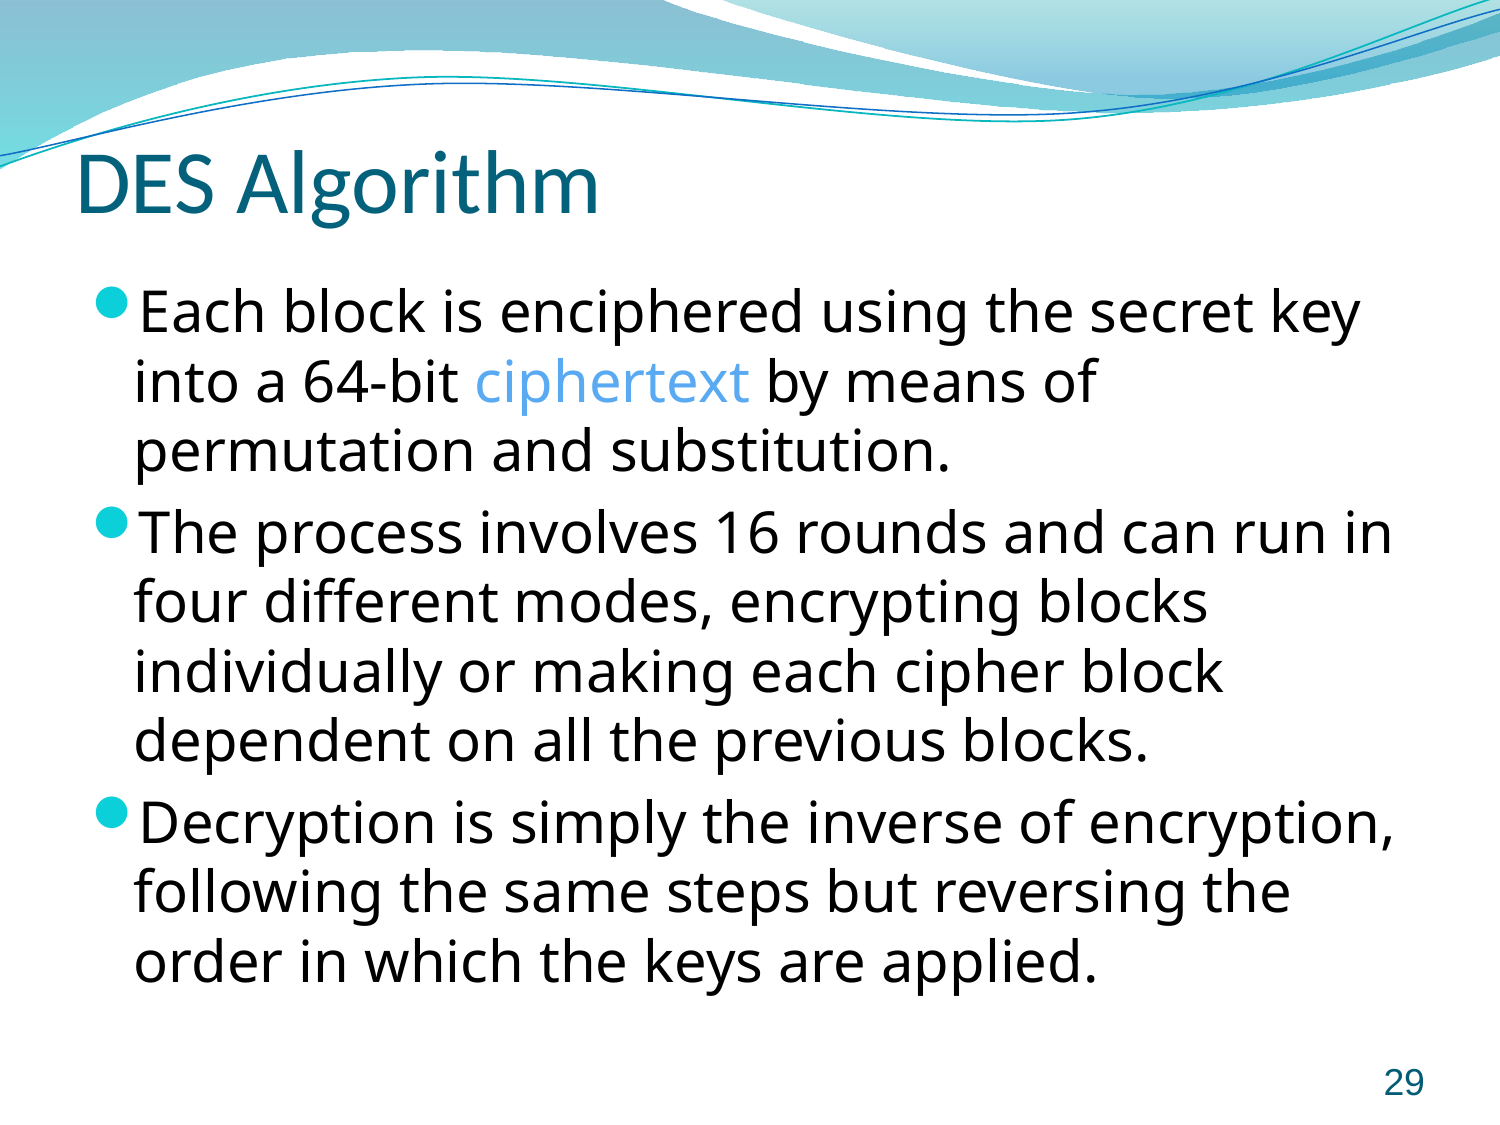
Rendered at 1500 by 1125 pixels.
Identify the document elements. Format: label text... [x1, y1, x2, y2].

slide_number 29 [1299, 1042, 1425, 1103]
title DES Algorithm [75, 115, 1425, 232]
list Each block is enciphered using the secret key into a 64-bit ciphertext by means of permutation and substitution. The process involves 16 rounds and can run in four different modes, encrypting blocks individually or making each cipher block dependent on all the previous blocks. Decryption is simply the inverse of encryption, following the same steps but reversing the order in which the keys are applied. [76, 267, 1427, 1035]
